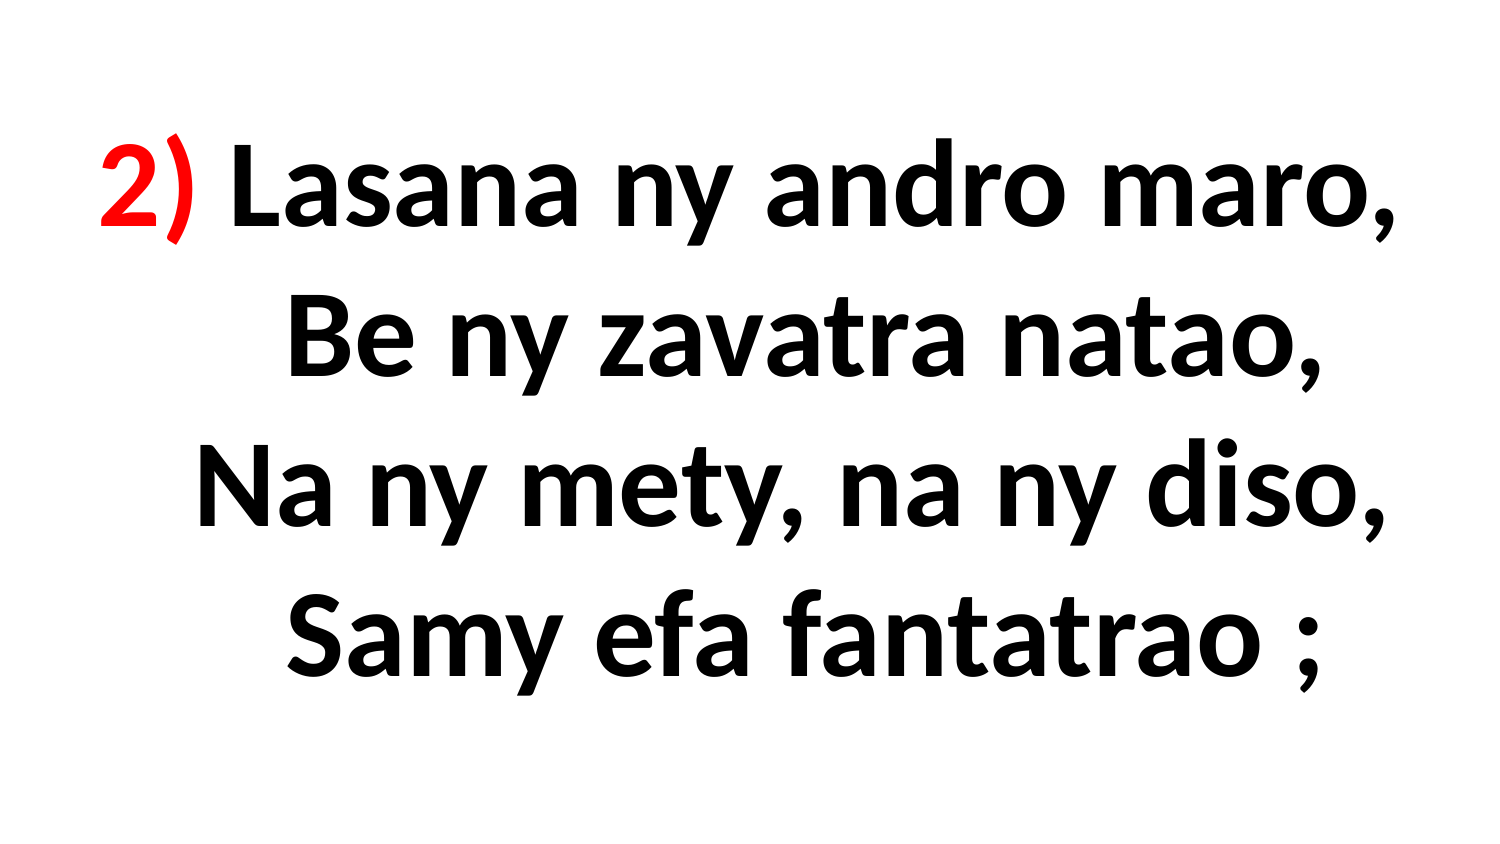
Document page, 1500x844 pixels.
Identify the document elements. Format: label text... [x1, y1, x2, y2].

title 2) Lasana ny andro maro, Be ny zavatra natao, Na ny mety, na ny diso, Samy efa fantatrao ; [0, 321, 1500, 481]
